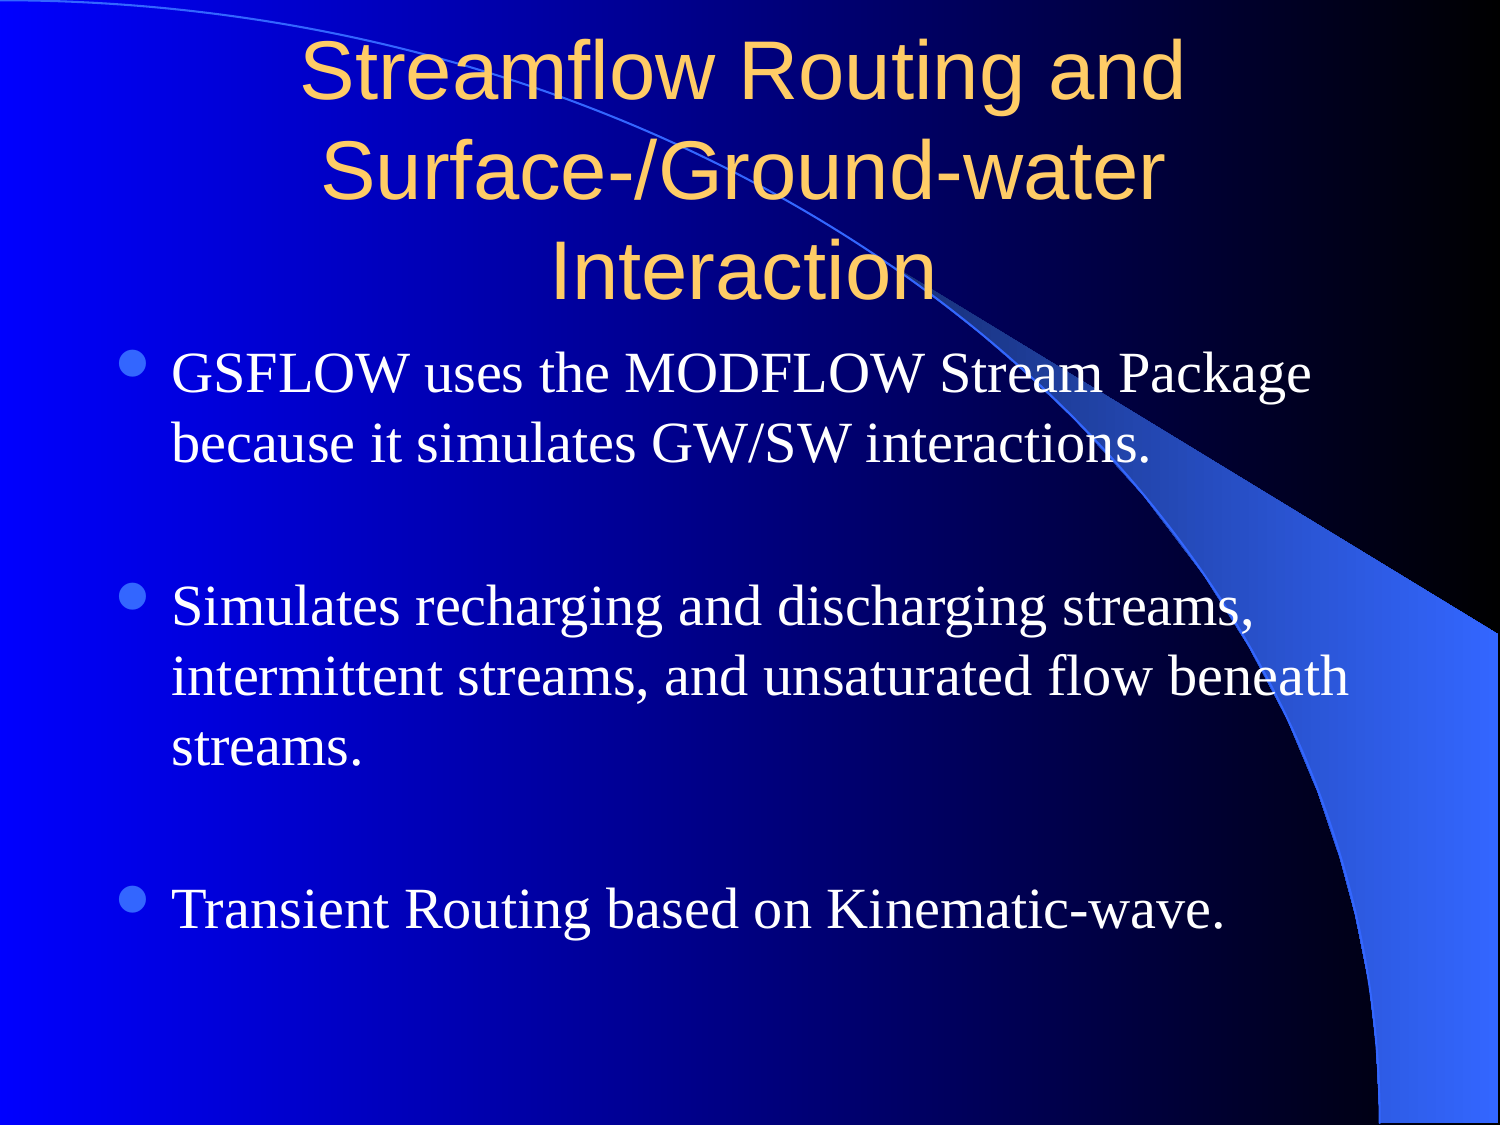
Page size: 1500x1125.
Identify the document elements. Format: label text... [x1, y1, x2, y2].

title Streamflow Routing and Surface-/Ground-water Interaction [106, 72, 1382, 260]
list GSFLOW uses the MODFLOW Stream Package because it simulates GW/SW interactions. Simulates recharging and discharging streams, intermittent streams, and unsaturated flow beneath streams. Transient Routing based on Kinematic-wave. [100, 326, 1376, 1002]
